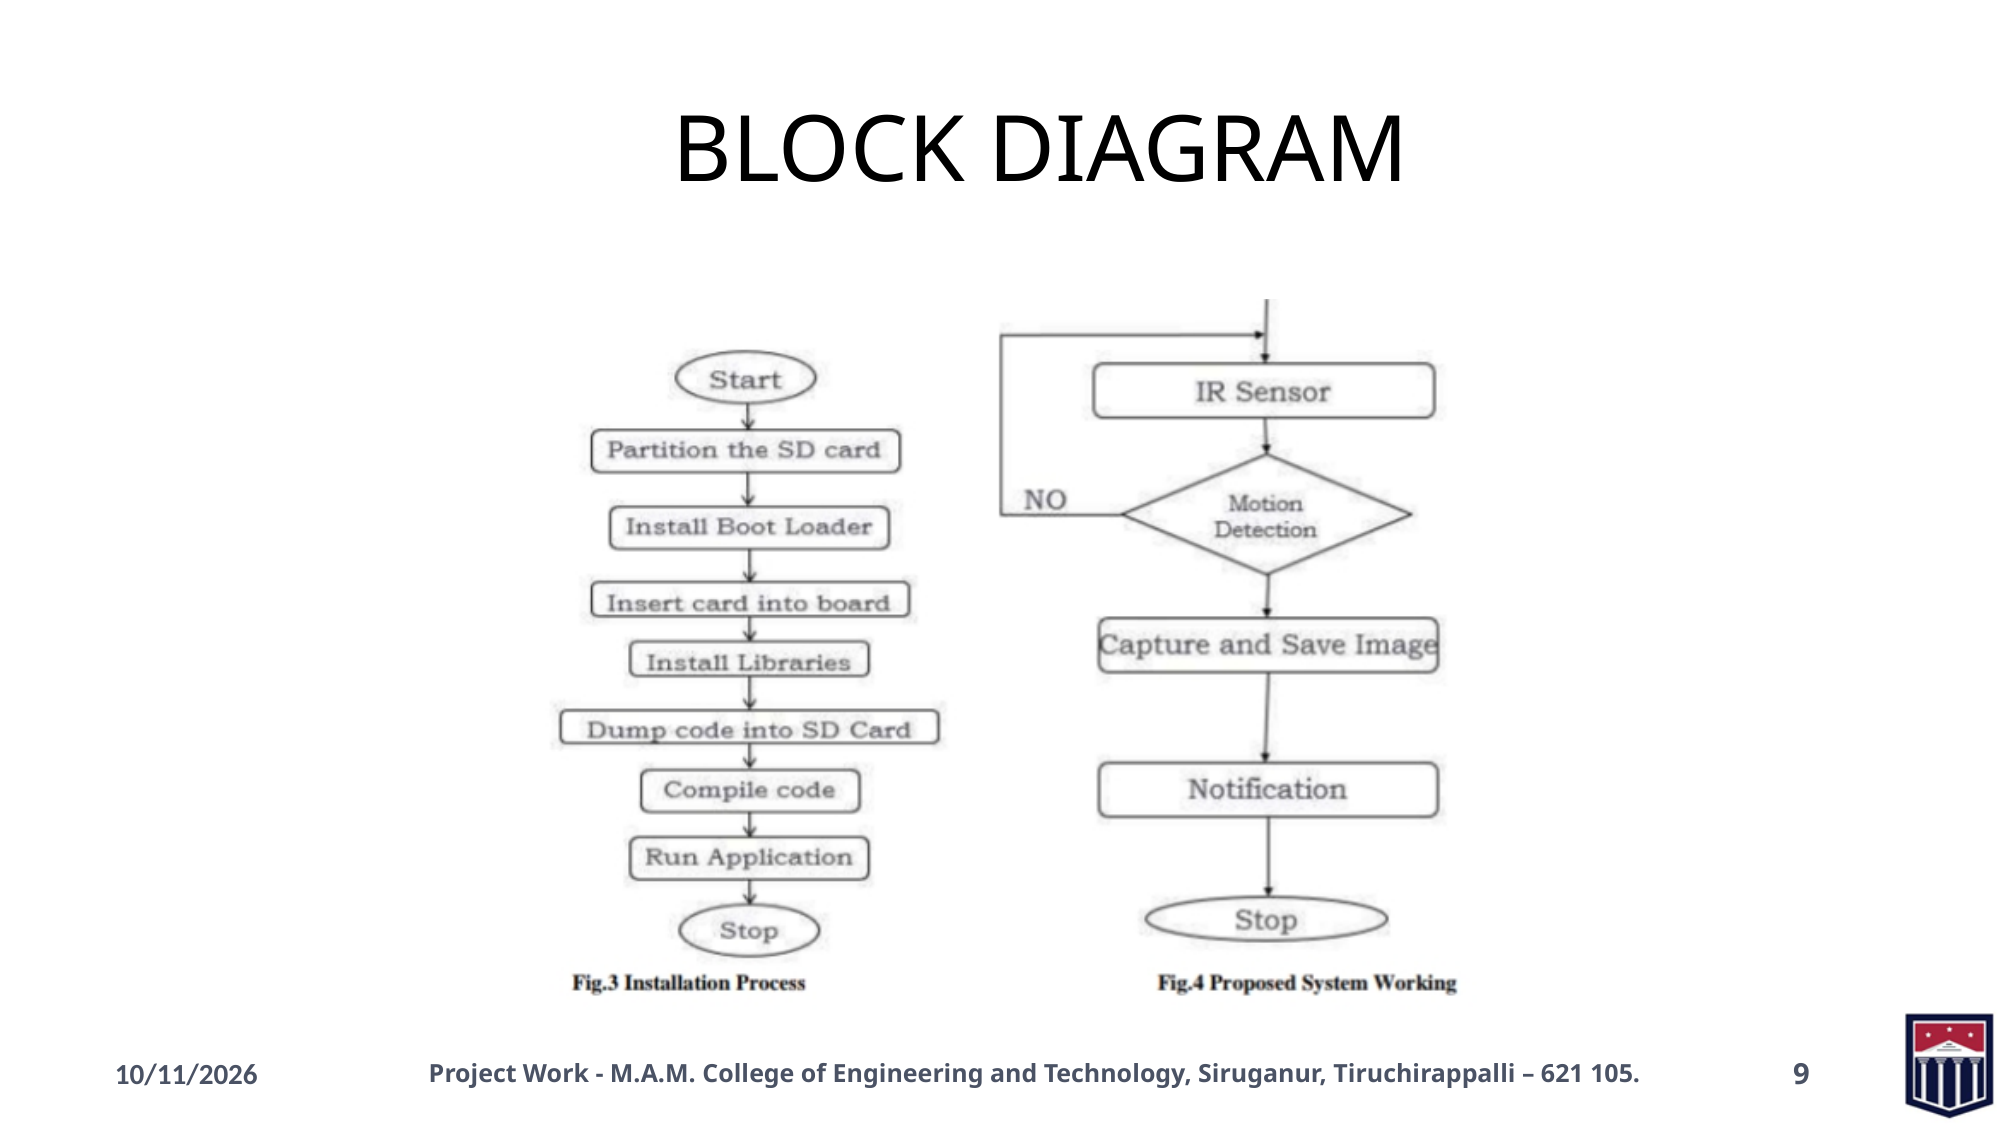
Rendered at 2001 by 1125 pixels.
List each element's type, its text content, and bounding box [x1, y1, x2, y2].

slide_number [99, 1042, 275, 1103]
footer Project Work - M.A.M. College of Engineering and Technology, Siruganur, Tiruchirappalli – 621 105. [395, 1042, 1675, 1103]
picture [1899, 1002, 2000, 1125]
picture [492, 299, 1508, 1014]
slide_number 9 [1725, 1045, 1825, 1106]
text_box BLOCK DIAGRAM [144, 81, 1938, 207]
